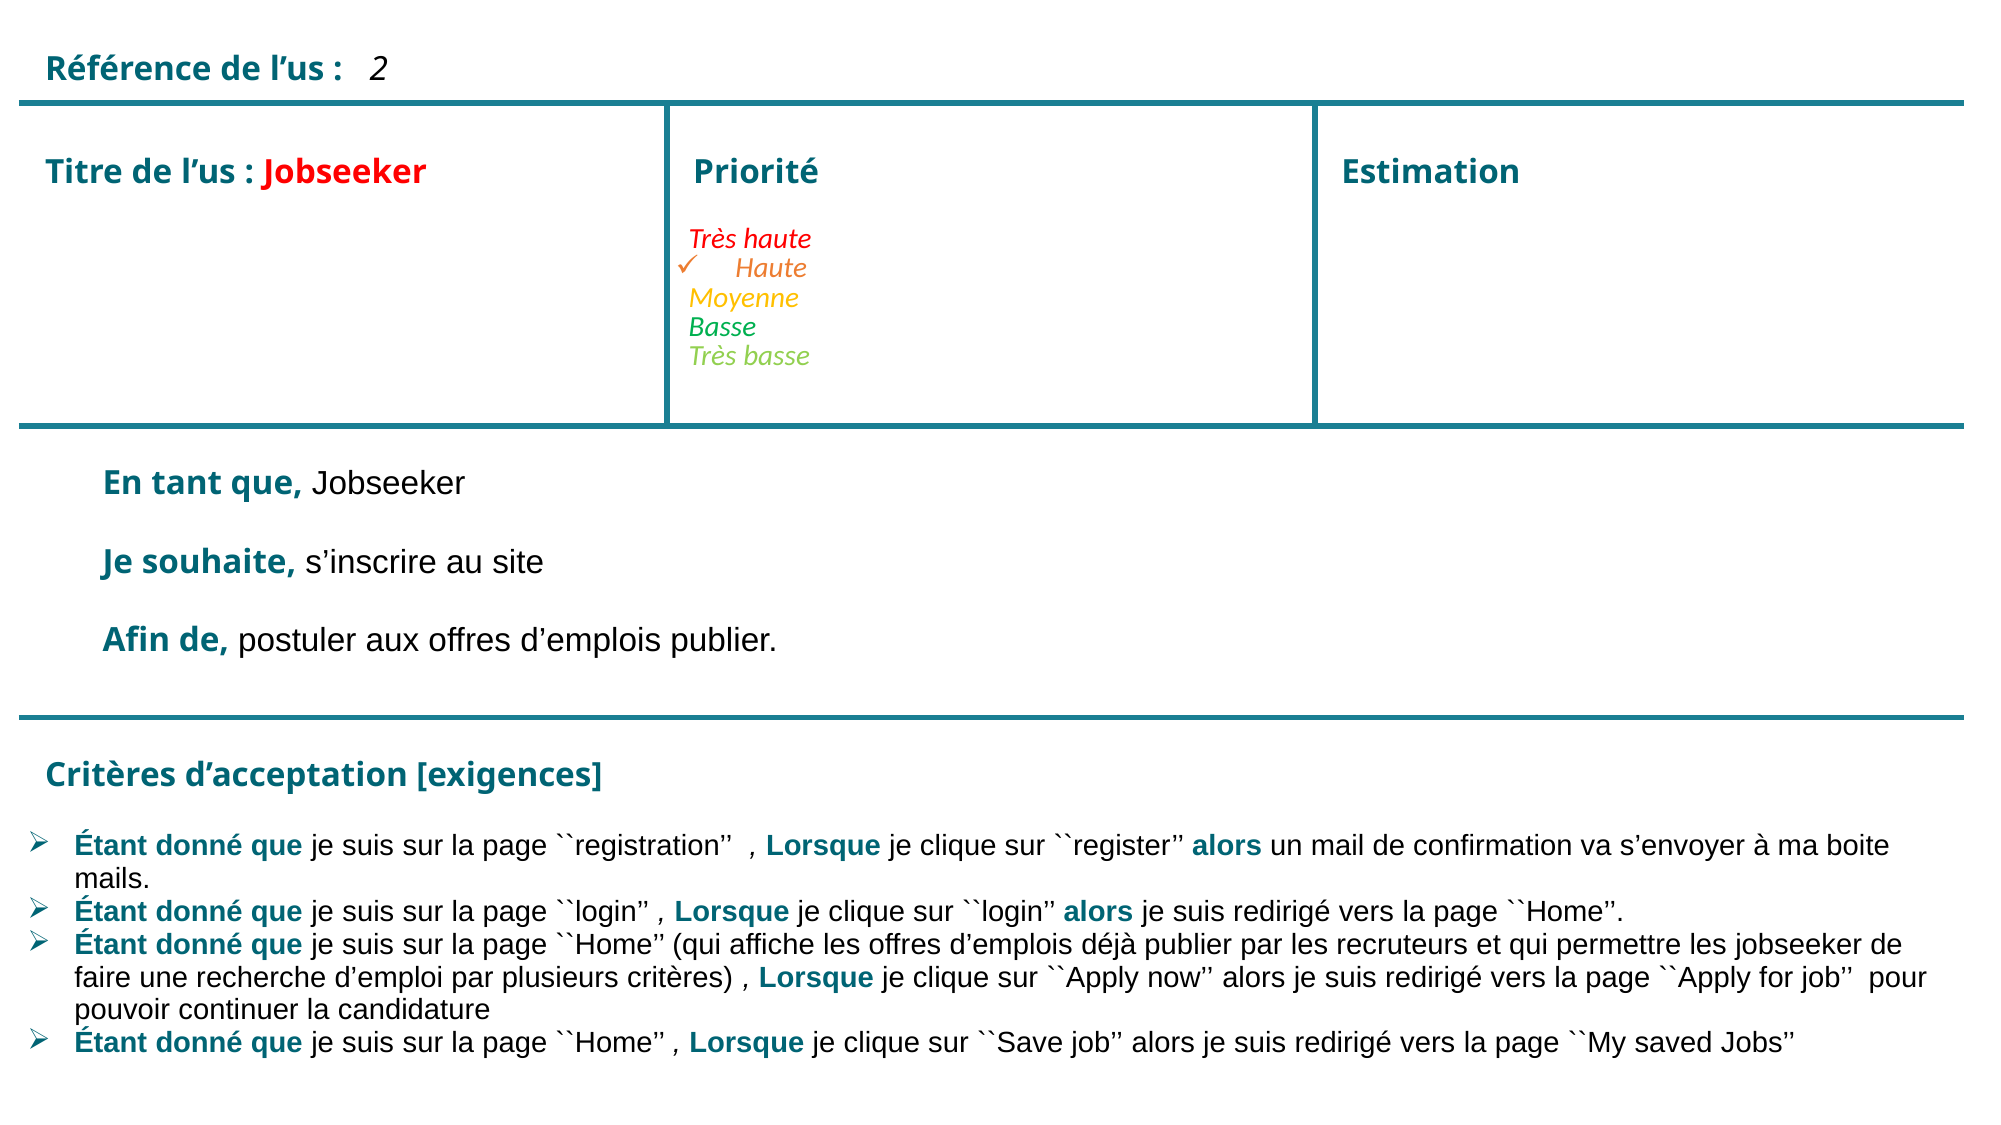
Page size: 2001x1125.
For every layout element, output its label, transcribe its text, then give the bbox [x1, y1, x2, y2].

table_cell Estimation [1318, 106, 1964, 423]
table_header Référence de l’us : 2 [19, 0, 1964, 100]
table_cell En tant que, Jobseeker Je souhaite, s’inscrire au site Afin de, postuler aux offres d’emplois publier. [19, 429, 1964, 715]
table_cell Critères d’acceptation [exigences] Étant donné que je suis sur la page ``registration’’ , Lorsque je clique sur ``register’’ alors un mail de confirmation va s’envoyer à ma boite mails. Étant donné que je suis sur la page ``login’’ , Lorsque je clique sur ``login’’ alors je suis redirigé vers la page ``Home’’. Étant donné que je suis sur la page ``Home’’ (qui affiche les offres d’emplois déjà publier par les recruteurs et qui permettre les jobseeker de faire une recherche d’emploi par plusieurs critères) , Lorsque je clique sur ``Apply now’’ alors je suis redirigé vers la page ``Apply for job’’ pour pouvoir continuer la candidature Étant donné que je suis sur la page ``Home’’ , Lorsque je clique sur ``Save job’’ alors je suis redirigé vers la page ``My saved Jobs’’ [19, 720, 1964, 1125]
table_cell Priorité Très haute Haute Moyenne Basse Très basse [670, 106, 1312, 423]
table_cell Titre de l’us : Jobseeker [19, 106, 664, 423]
